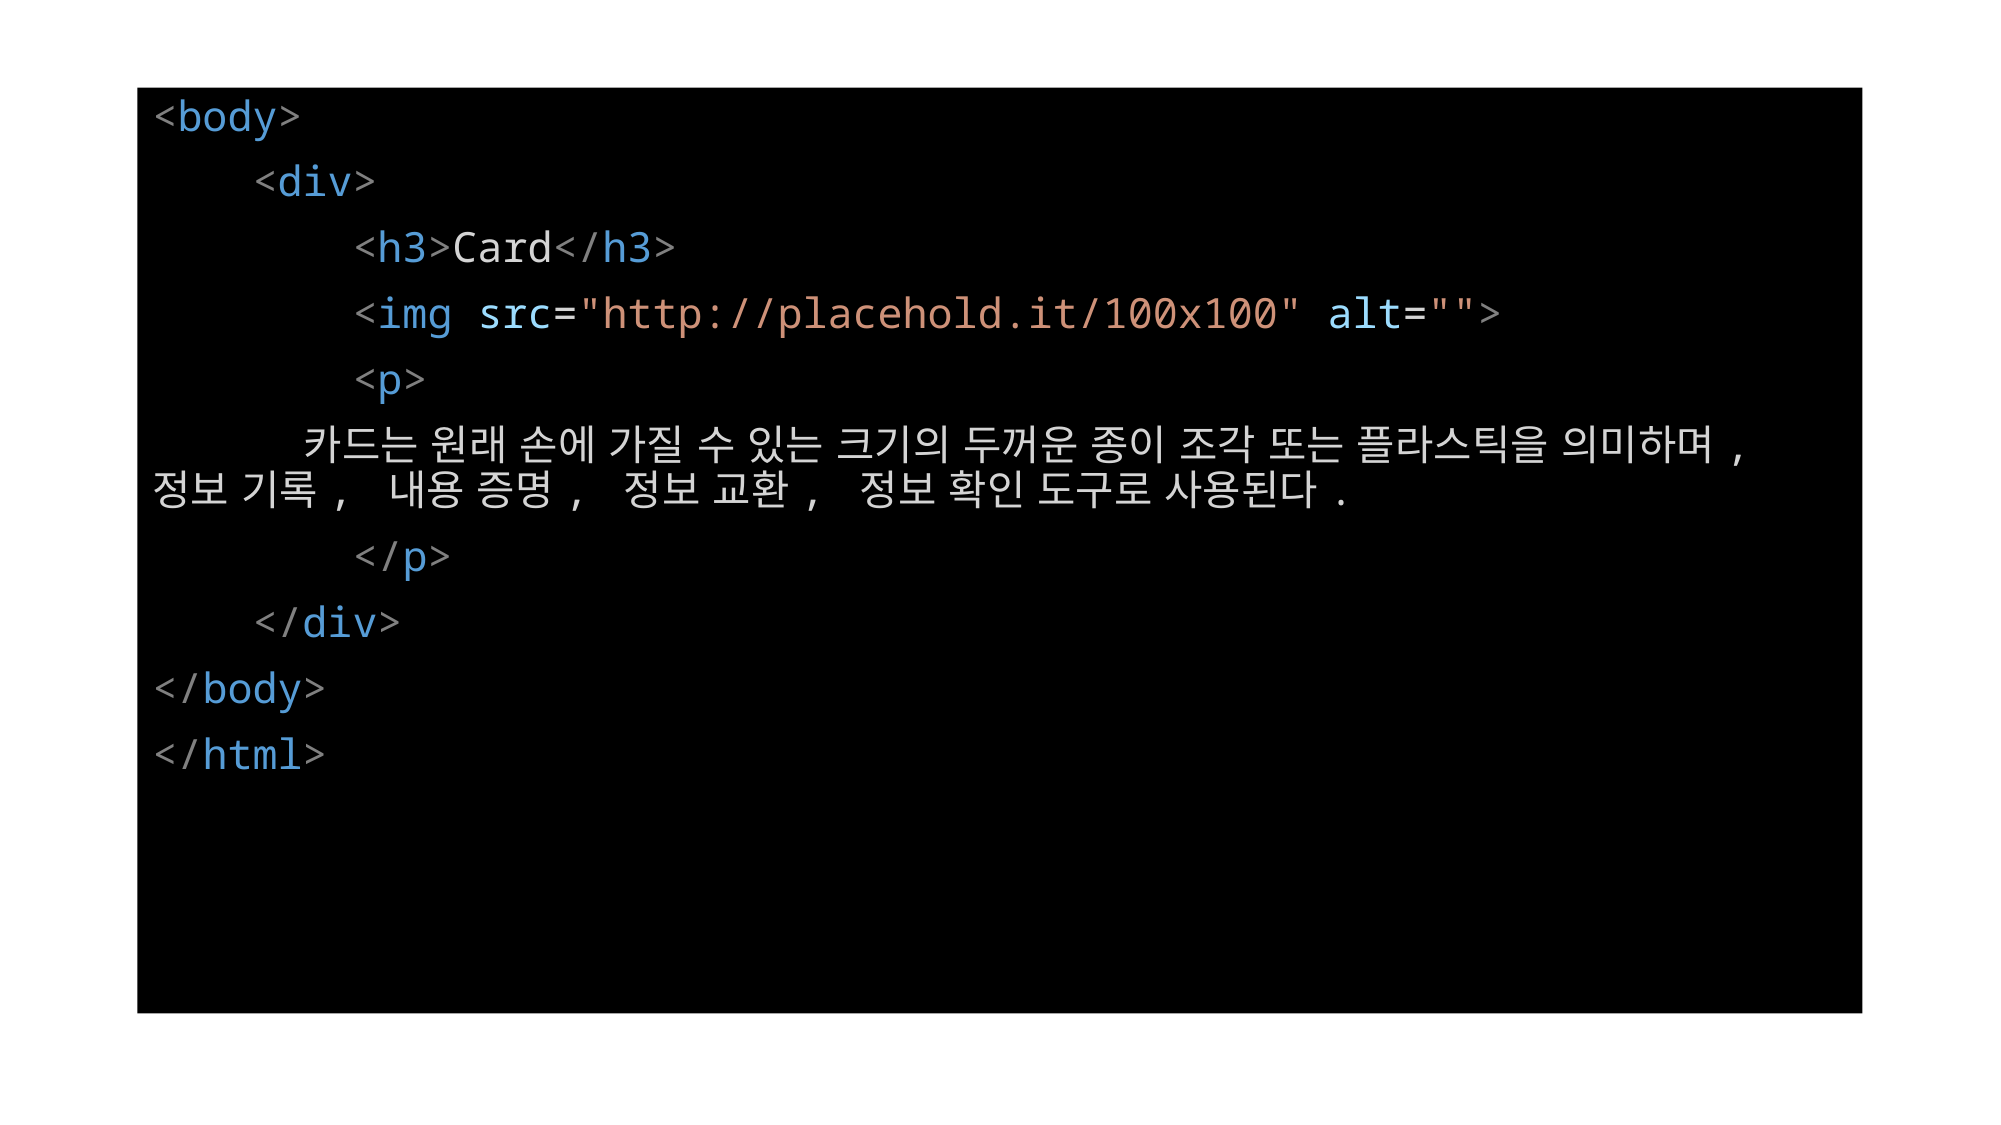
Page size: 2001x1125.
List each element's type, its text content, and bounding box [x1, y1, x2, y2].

list <body> <div> <h3>Card</h3> <img src="http://placehold.it/100x100" alt=""> <p> 카드는 원래 손에 가질 수 있는 크기의 두꺼운 종이 조각 또는 플라스틱을 의미하며, 정보 기록, 내용 증명, 정보 교환, 정보 확인 도구로 사용된다. </p> </div> </body> </html> [137, 87, 1863, 1014]
